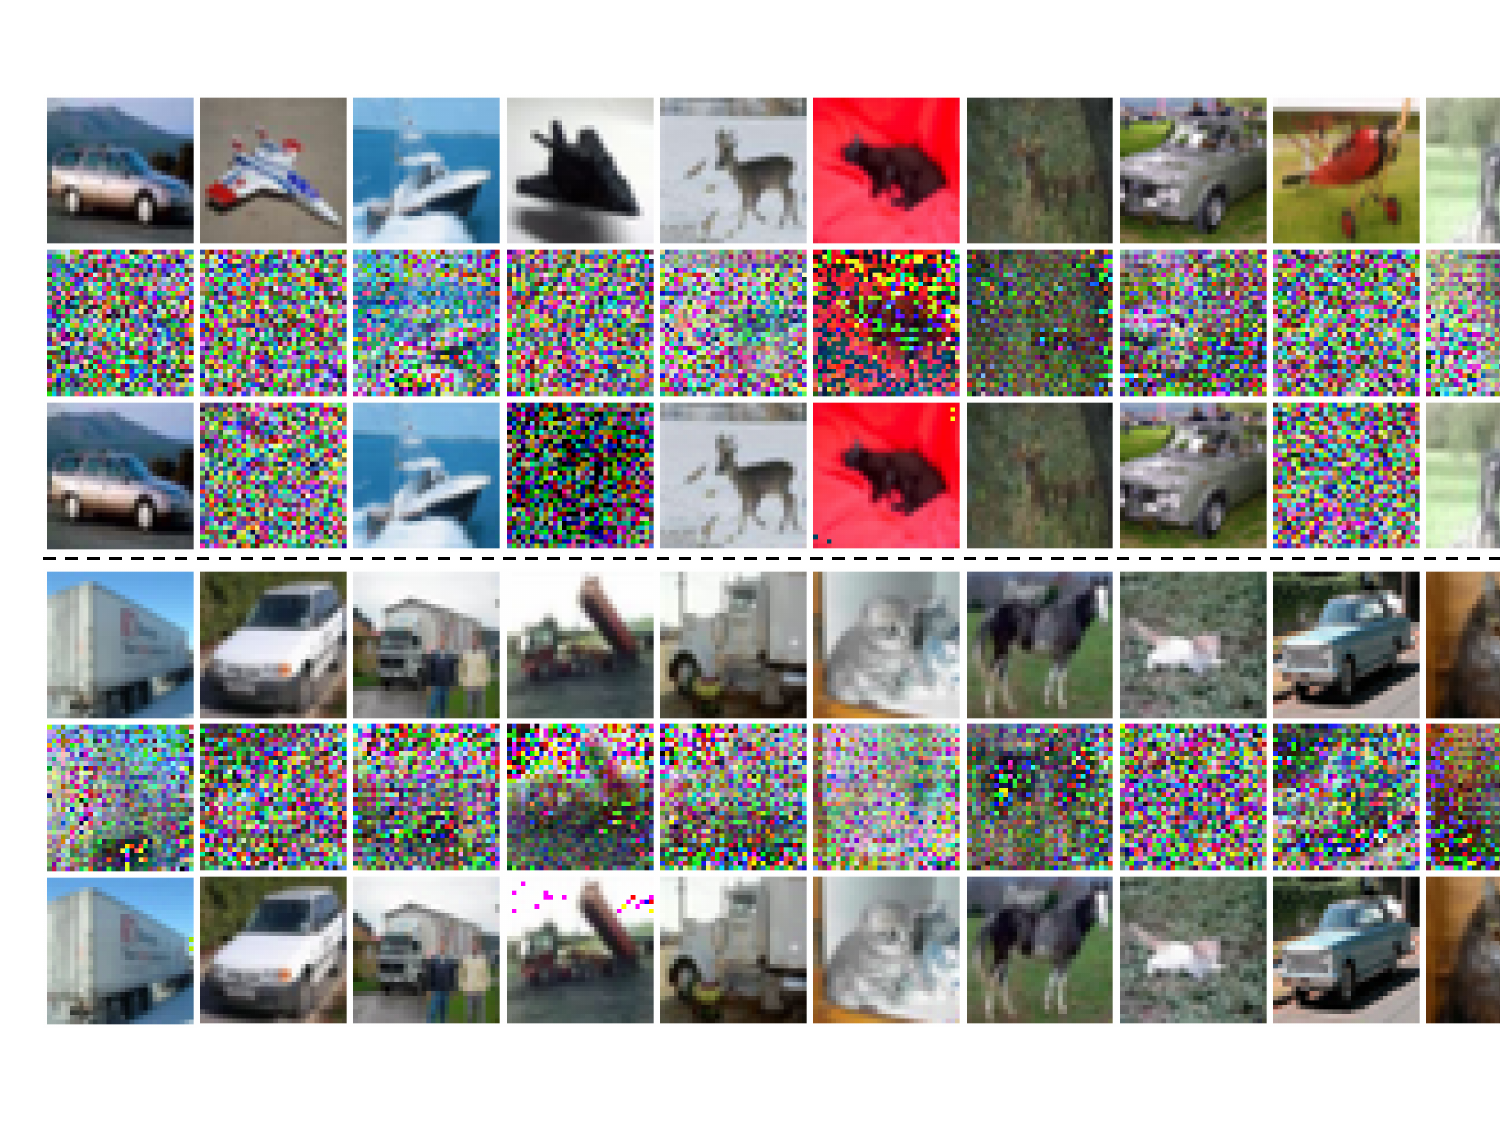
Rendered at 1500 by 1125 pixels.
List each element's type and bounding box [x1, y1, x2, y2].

picture [43, 93, 1500, 553]
picture [43, 568, 1500, 1028]
